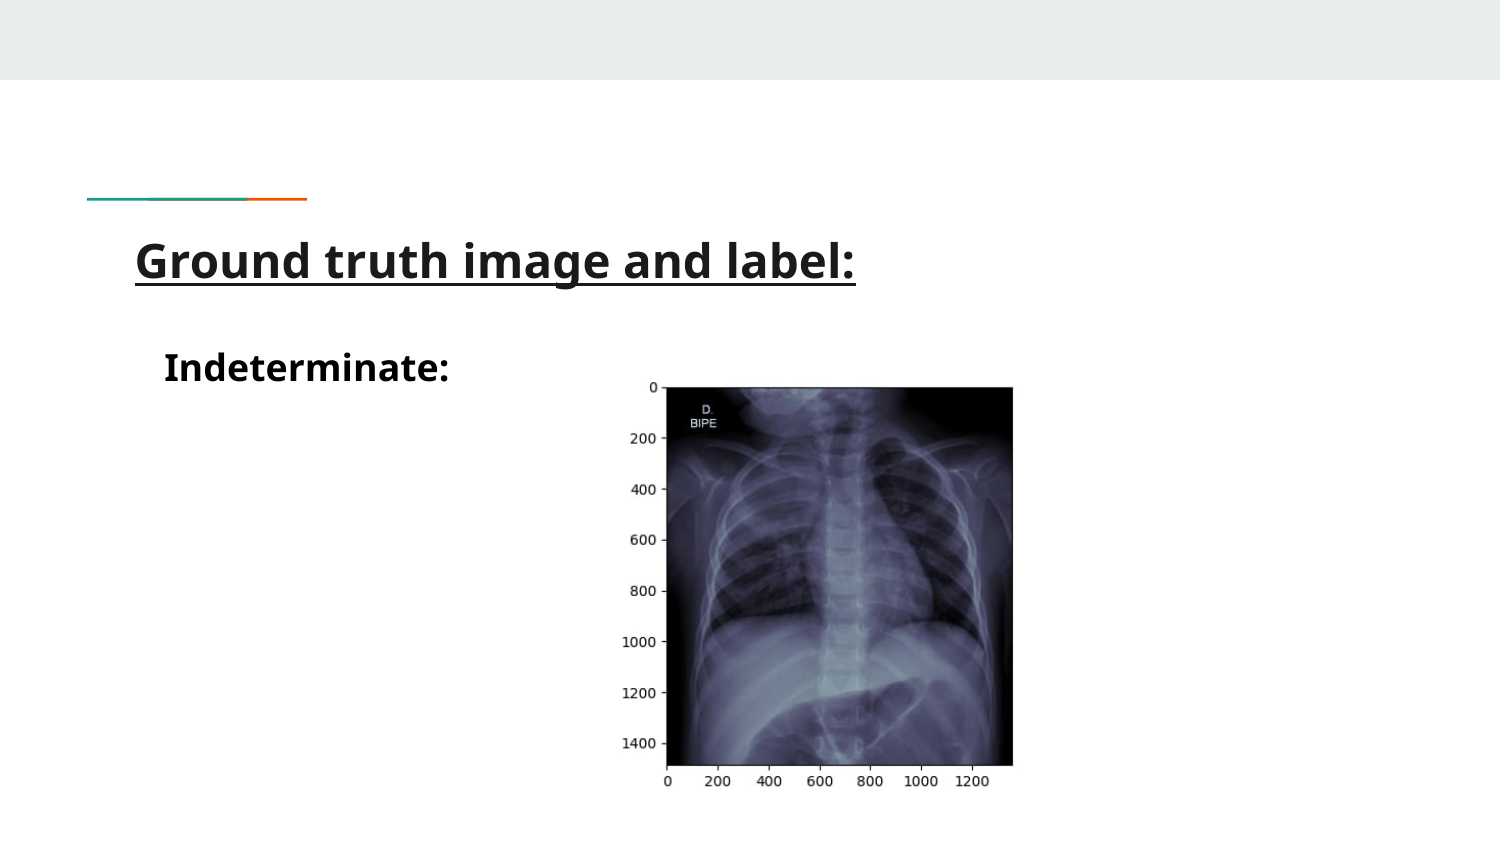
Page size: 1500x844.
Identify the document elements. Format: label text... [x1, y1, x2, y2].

title Ground truth image and label: [119, 216, 1381, 305]
text_box Indeterminate: [149, 328, 503, 404]
picture [504, 328, 1158, 819]
